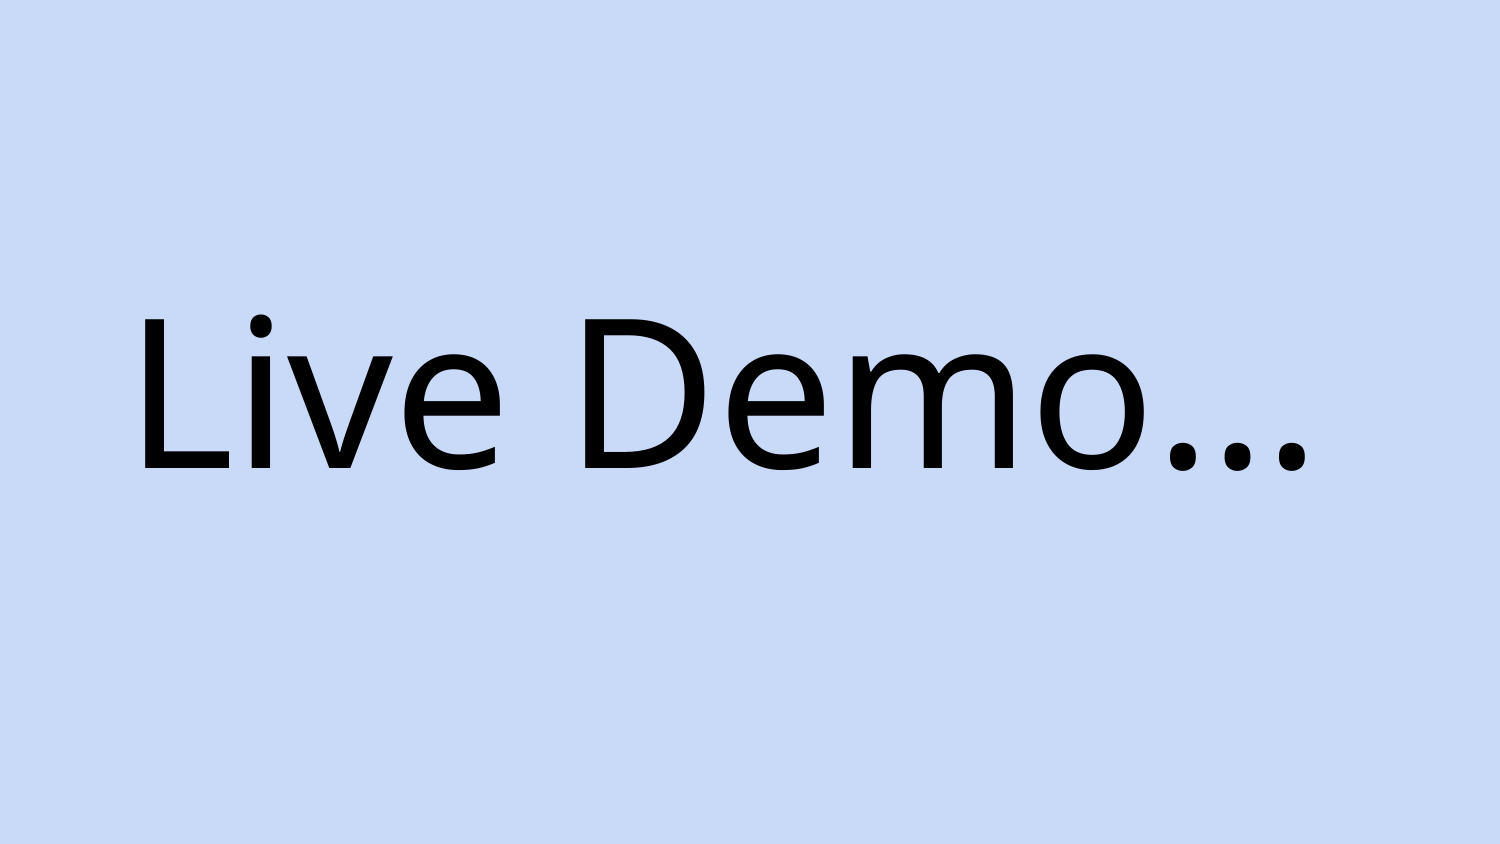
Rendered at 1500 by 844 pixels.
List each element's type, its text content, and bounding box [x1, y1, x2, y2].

list Live Demo… [51, 39, 1449, 750]
